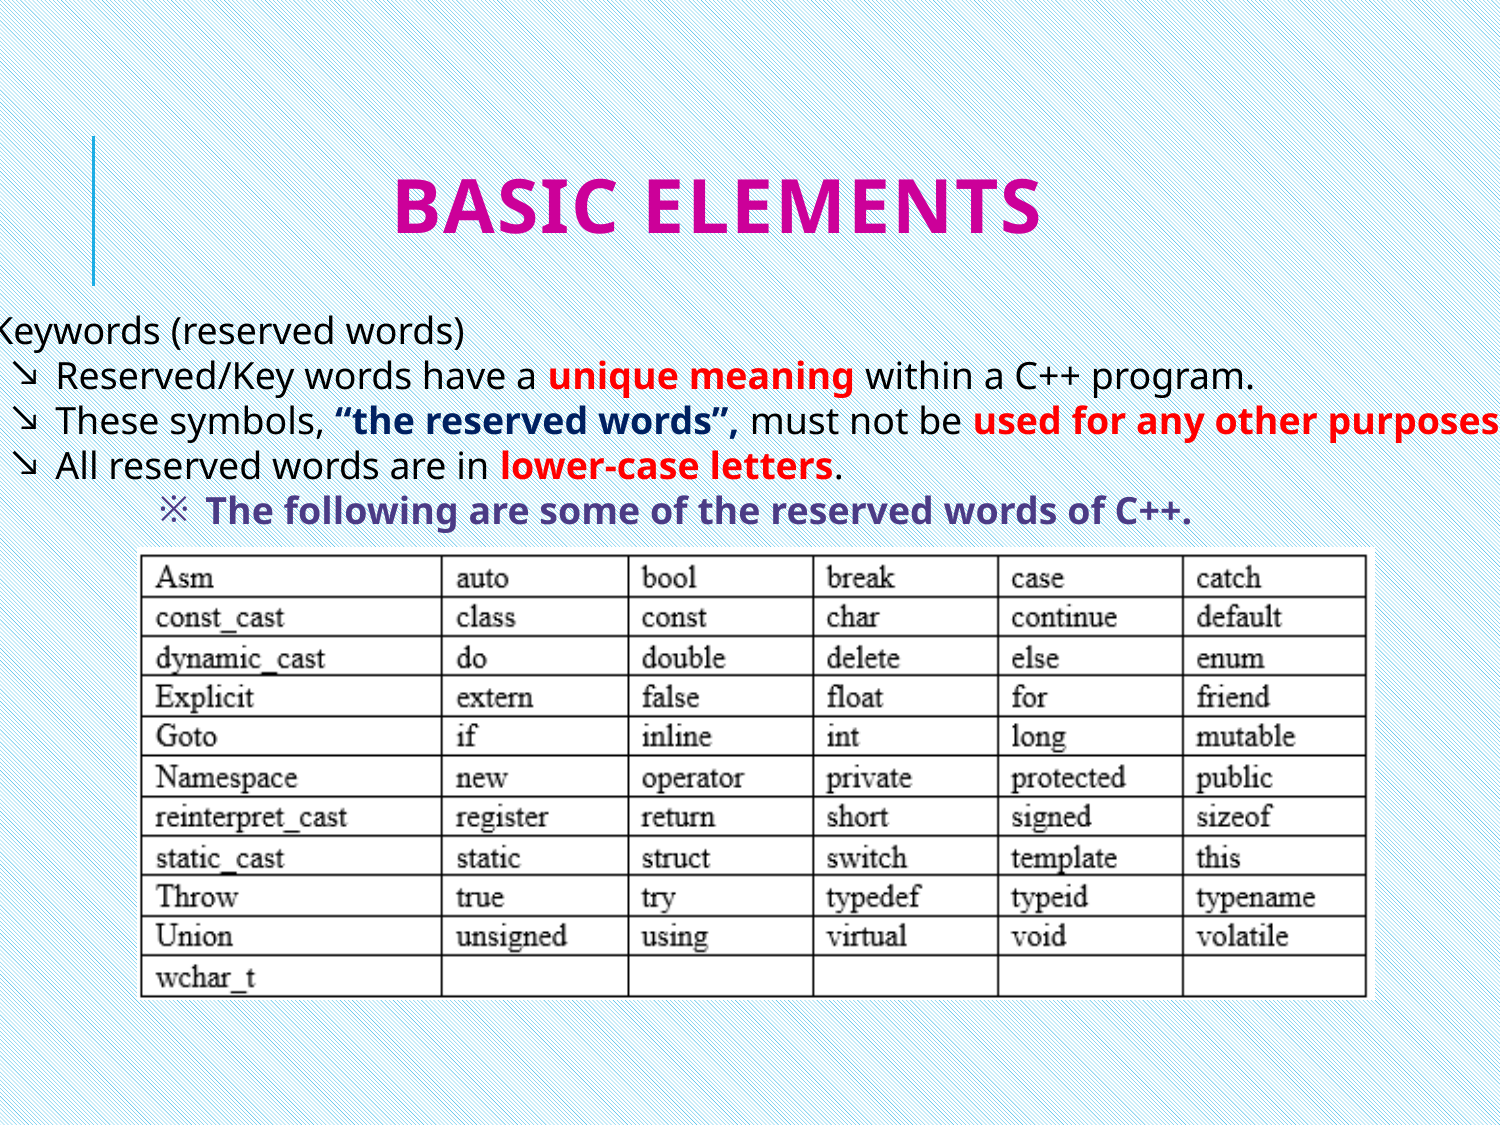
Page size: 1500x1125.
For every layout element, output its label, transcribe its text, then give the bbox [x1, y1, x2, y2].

text_box Keywords (reserved words) Reserved/Key words have a unique meaning within a C++ program. These symbols, “the reserved words”, must not be used for any other purposes. All reserved words are in lower-case letters. The following are some of the reserved words of C++. [0, 299, 1500, 540]
picture [137, 547, 1376, 1000]
title Basic Elements [112, 174, 1300, 250]
